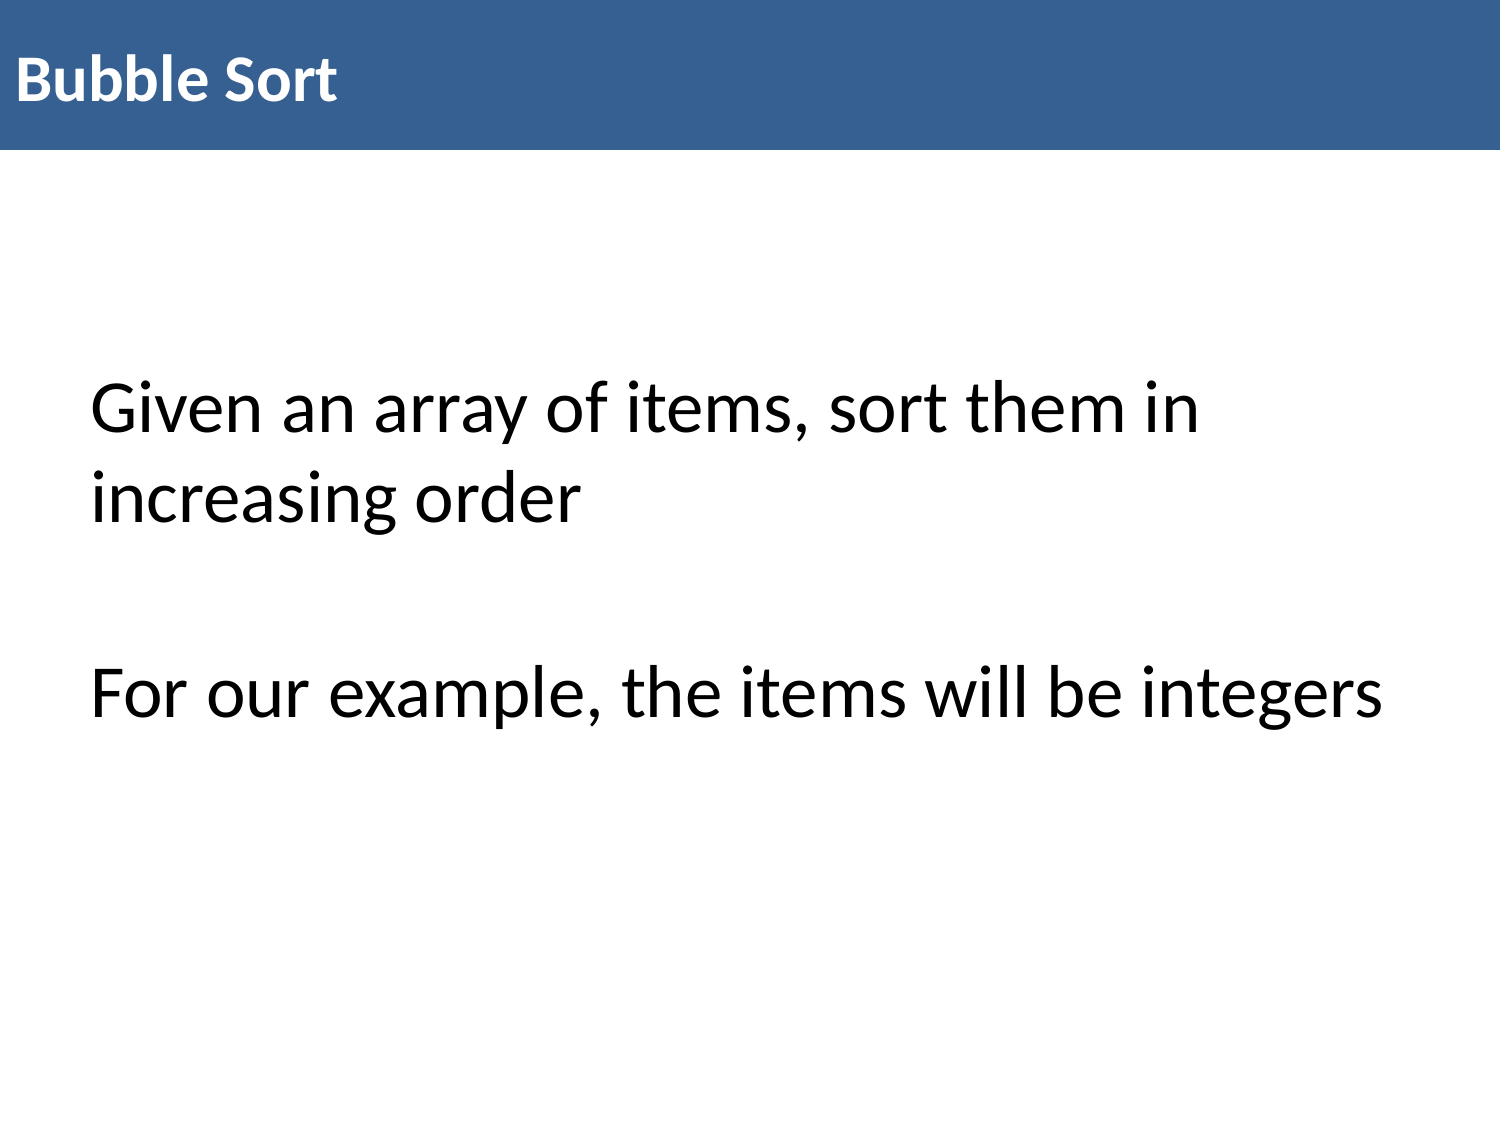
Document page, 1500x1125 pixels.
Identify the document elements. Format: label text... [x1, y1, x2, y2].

list Given an array of items, sort them in increasing order For our example, the items will be integers [75, 350, 1425, 800]
text_box Bubble Sort [0, 0, 1500, 150]
